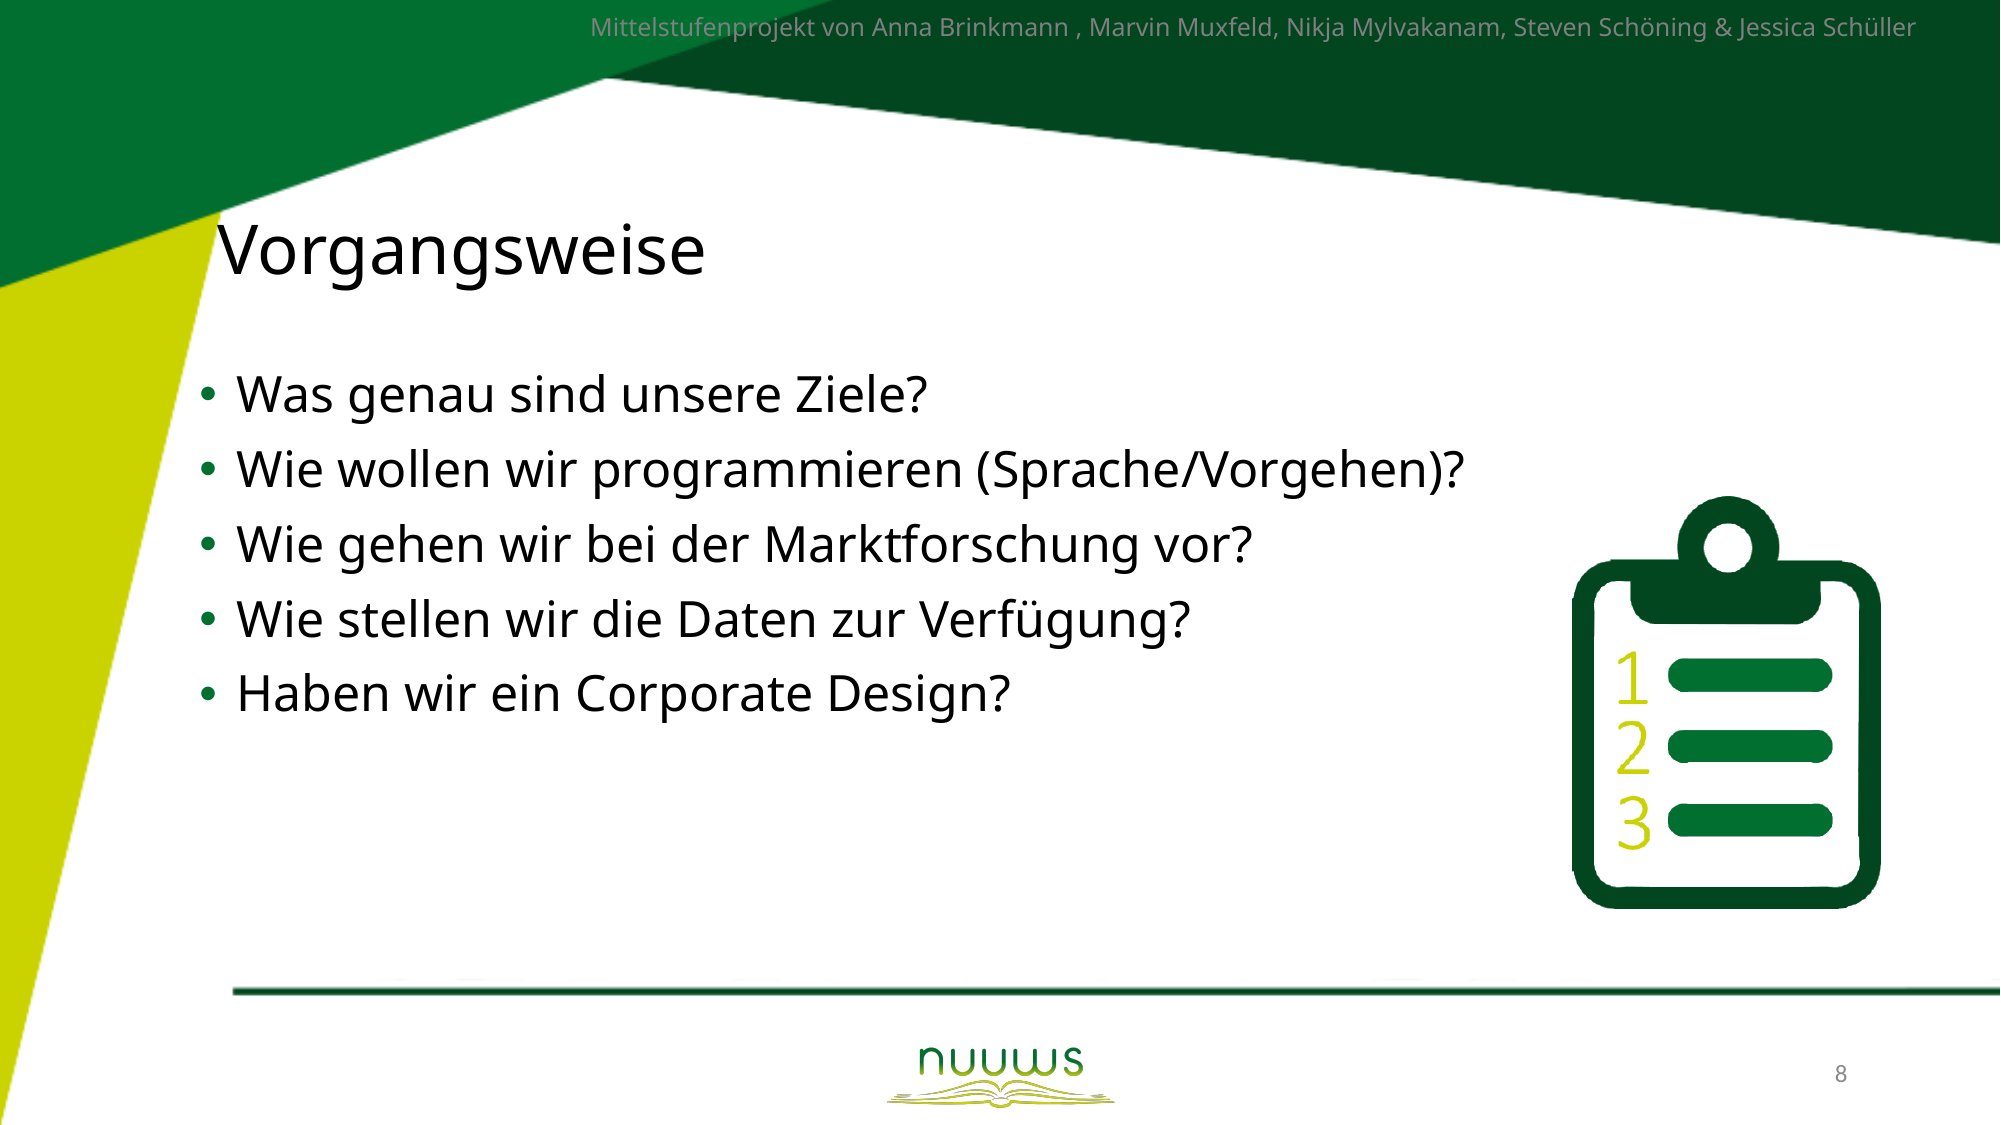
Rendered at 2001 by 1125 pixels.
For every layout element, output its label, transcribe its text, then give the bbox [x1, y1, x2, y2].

title Vorgangsweise [202, 143, 1881, 361]
picture [0, 0, 2000, 1125]
list Was genau sind unsere Ziele? Wie wollen wir programmieren (Sprache/Vorgehen)? Wie gehen wir bei der Marktforschung vor? Wie stellen wir die Daten zur Verfügung? Haben wir ein Corporate Design? [184, 362, 1863, 970]
slide_number 8 [1412, 1042, 1863, 1103]
